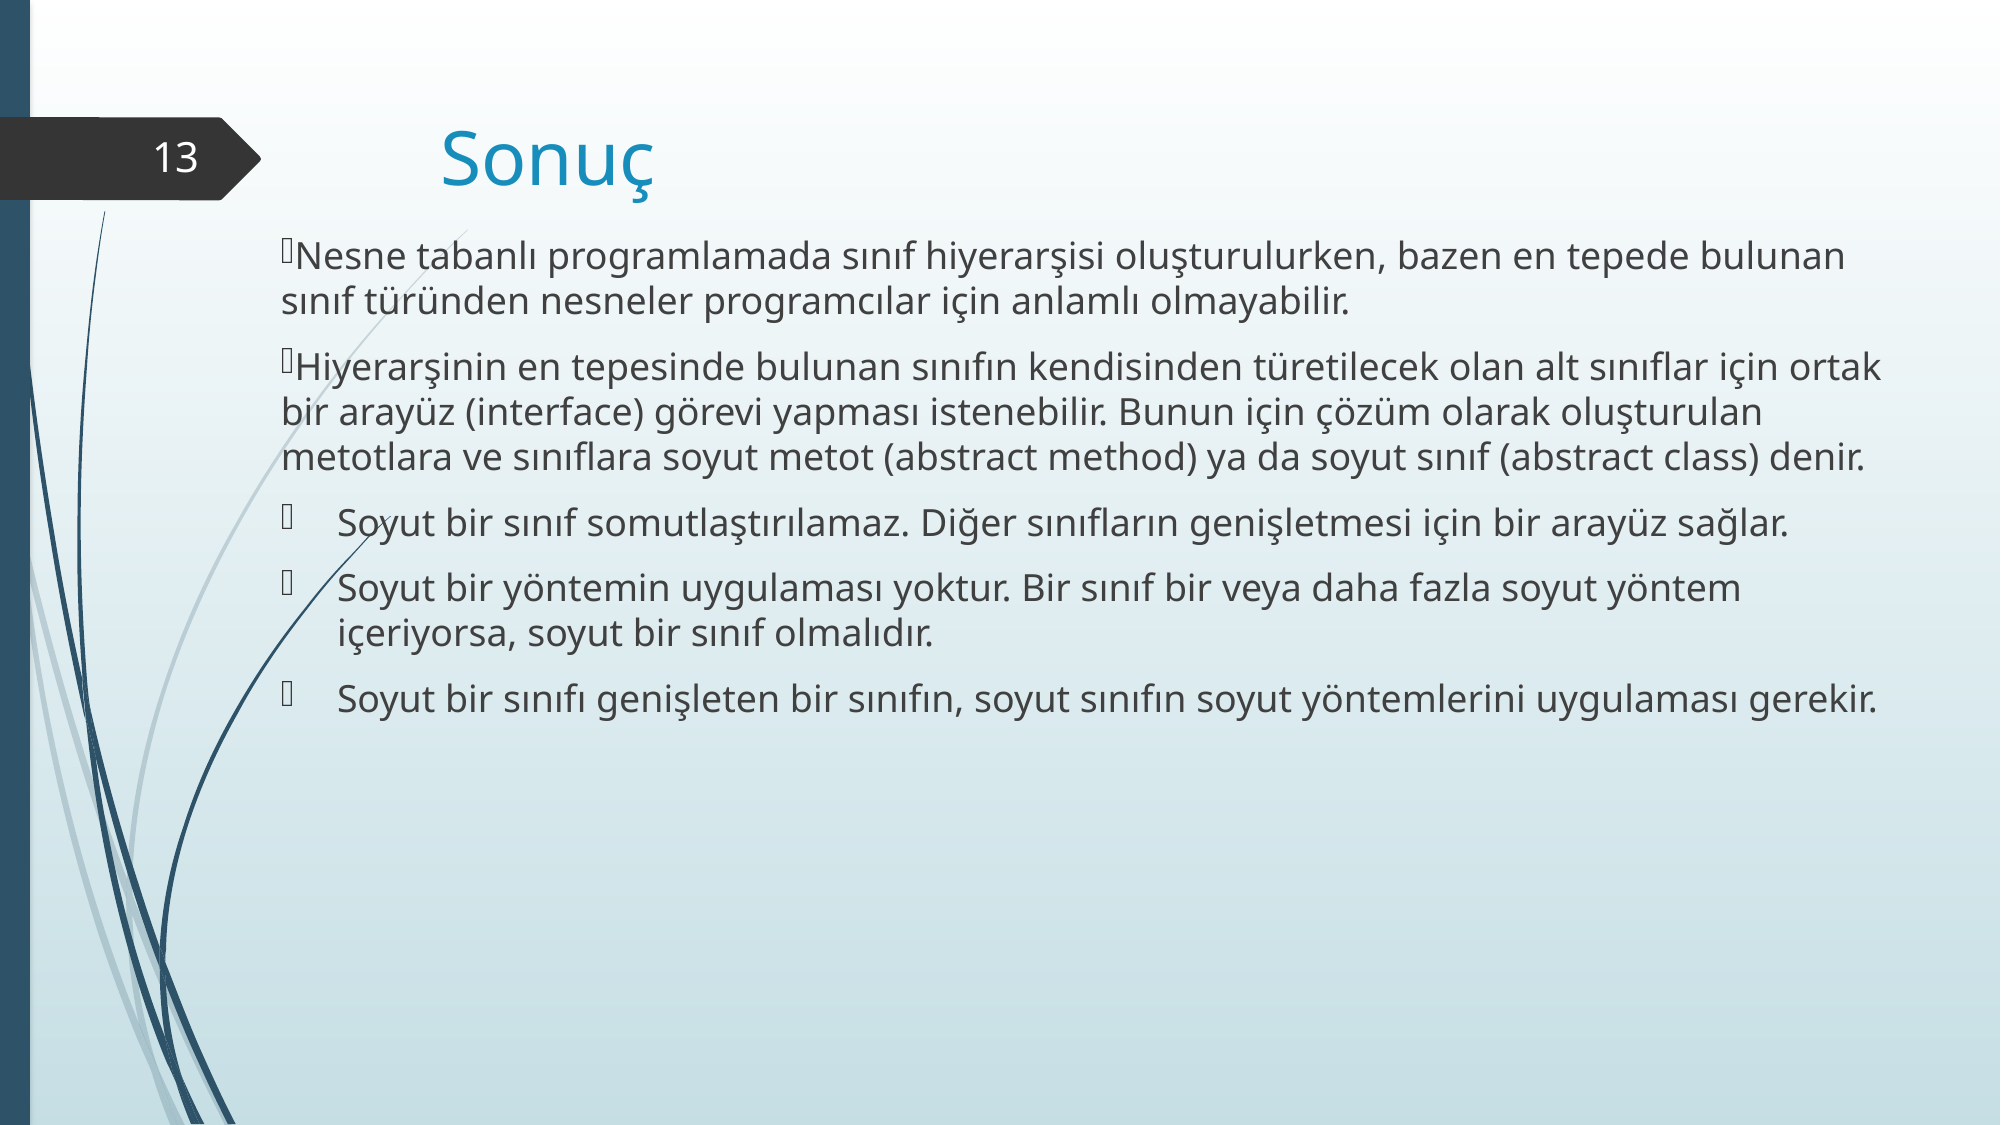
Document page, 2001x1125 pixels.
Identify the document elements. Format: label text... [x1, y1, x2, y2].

title Sonuç [425, 102, 1888, 224]
slide_number 13 [87, 129, 216, 190]
list Nesne tabanlı programlamada sınıf hiyerarşisi oluşturulurken, bazen en tepede bulunan sınıf türünden nesneler programcılar için anlamlı olmayabilir. Hiyerarşinin en tepesinde bulunan sınıfın kendisinden türetilecek olan alt sınıflar için ortak bir arayüz (interface) görevi yapması istenebilir. Bunun için çözüm olarak oluşturulan metotlara ve sınıflara soyut metot (abstract method) ya da soyut sınıf (abstract class) denir. Soyut bir sınıf somutlaştırılamaz. Diğer sınıfların genişletmesi için bir arayüz sağlar. Soyut bir yöntemin uygulaması yoktur. Bir sınıf bir veya daha fazla soyut yöntem içeriyorsa, soyut bir sınıf olmalıdır. Soyut bir sınıfı genişleten bir sınıfın, soyut sınıfın soyut yöntemlerini uygulaması gerekir. [265, 224, 1921, 1105]
